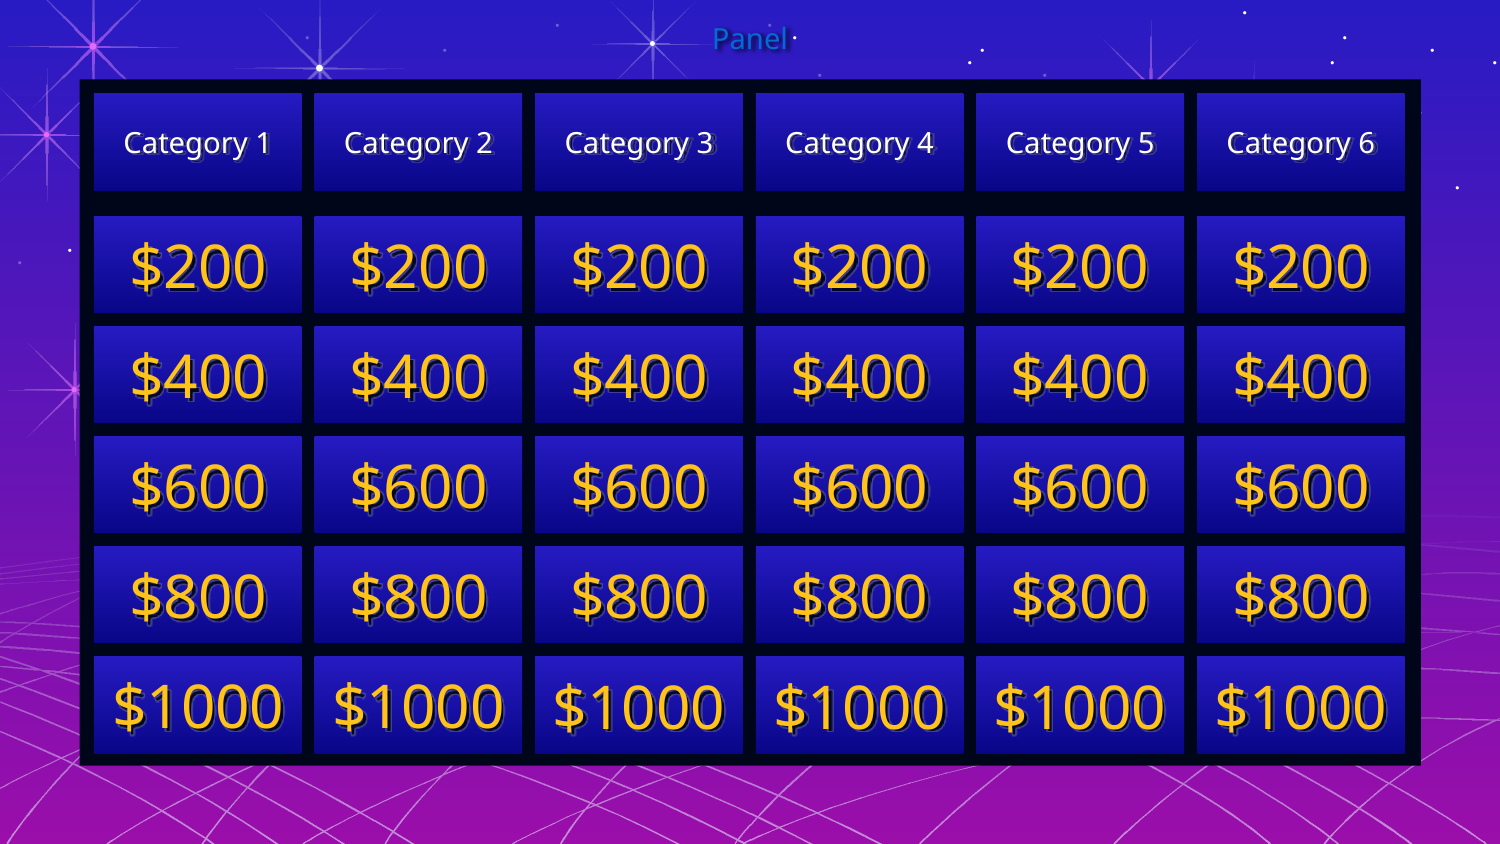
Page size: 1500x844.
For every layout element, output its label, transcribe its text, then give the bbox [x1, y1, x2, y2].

text_box $800 [535, 546, 743, 643]
text_box $200 [975, 216, 1184, 312]
text_box $200 [1197, 216, 1405, 312]
text_box Category 5 [976, 93, 1185, 190]
text_box $600 [1197, 436, 1405, 533]
text_box $800 [1197, 546, 1405, 643]
text_box $1000 [535, 656, 743, 753]
text_box $800 [755, 546, 964, 643]
text_box $800 [314, 546, 523, 643]
text_box $600 [975, 436, 1184, 533]
text_box Category 2 [314, 93, 523, 190]
text_box $1000 [975, 656, 1184, 753]
text_box Category 3 [535, 93, 743, 190]
text_box $400 [975, 326, 1184, 423]
text_box $200 [314, 216, 523, 312]
text_box $800 [975, 546, 1184, 643]
text_box $1000 [755, 656, 964, 753]
text_box $600 [755, 436, 964, 533]
text_box $1000 [1197, 656, 1405, 753]
text_box $400 [94, 326, 303, 423]
text_box $600 [535, 436, 743, 533]
text_box $600 [314, 436, 523, 533]
text_box $200 [535, 216, 743, 312]
text_box $400 [314, 326, 523, 423]
text_box $1000 [94, 656, 303, 753]
text_box $600 [94, 436, 303, 533]
text_box Category 1 [93, 93, 302, 190]
text_box $1000 [314, 656, 523, 753]
text_box Category 6 [1197, 93, 1405, 190]
text_box $200 [94, 216, 303, 312]
text_box $400 [1197, 326, 1405, 423]
text_box Category 4 [755, 93, 964, 190]
title Panel [114, 0, 1386, 80]
text_box $400 [755, 326, 964, 423]
text_box $400 [535, 326, 743, 423]
text_box $800 [94, 546, 303, 643]
text_box $200 [755, 216, 964, 312]
